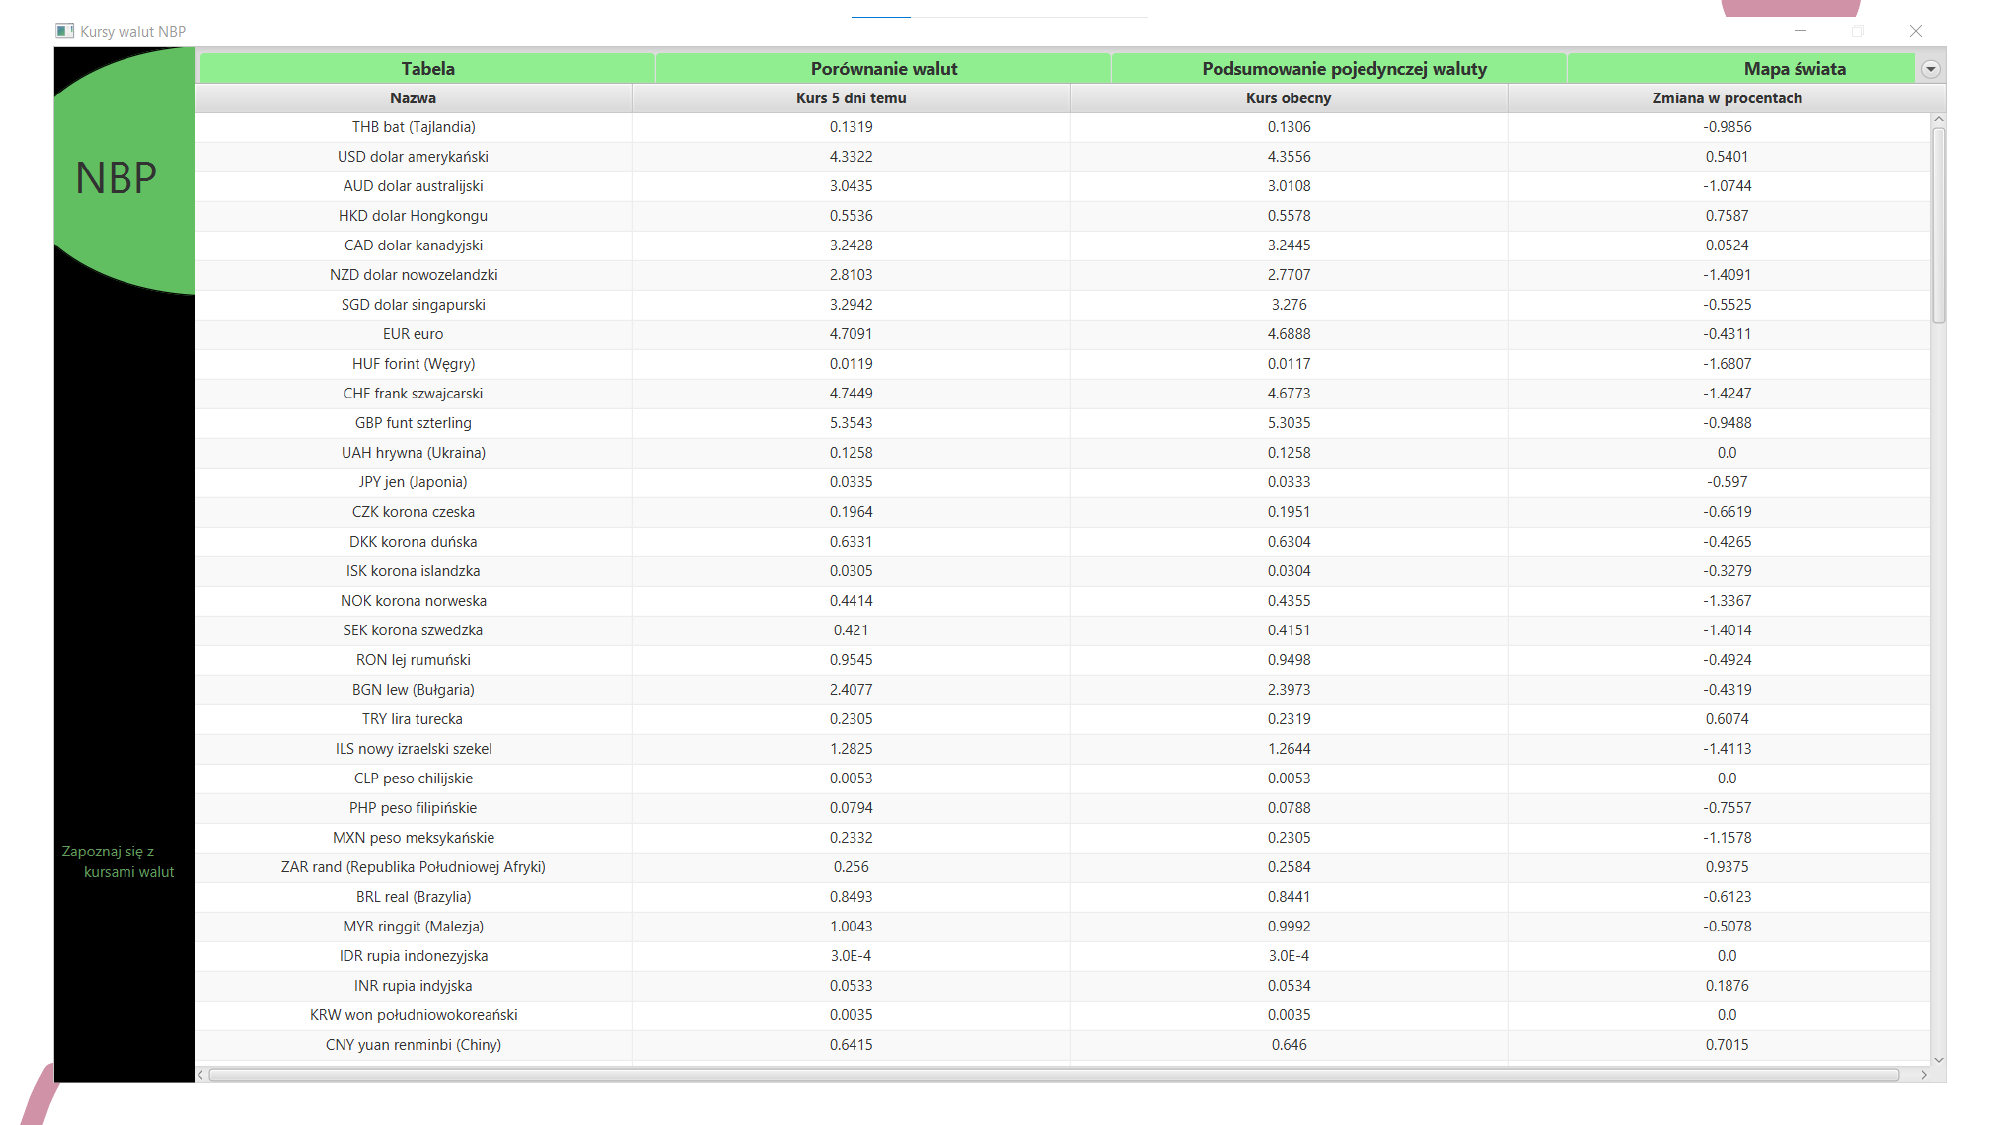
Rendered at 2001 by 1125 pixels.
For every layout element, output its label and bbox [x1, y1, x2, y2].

picture [53, 17, 1947, 1083]
